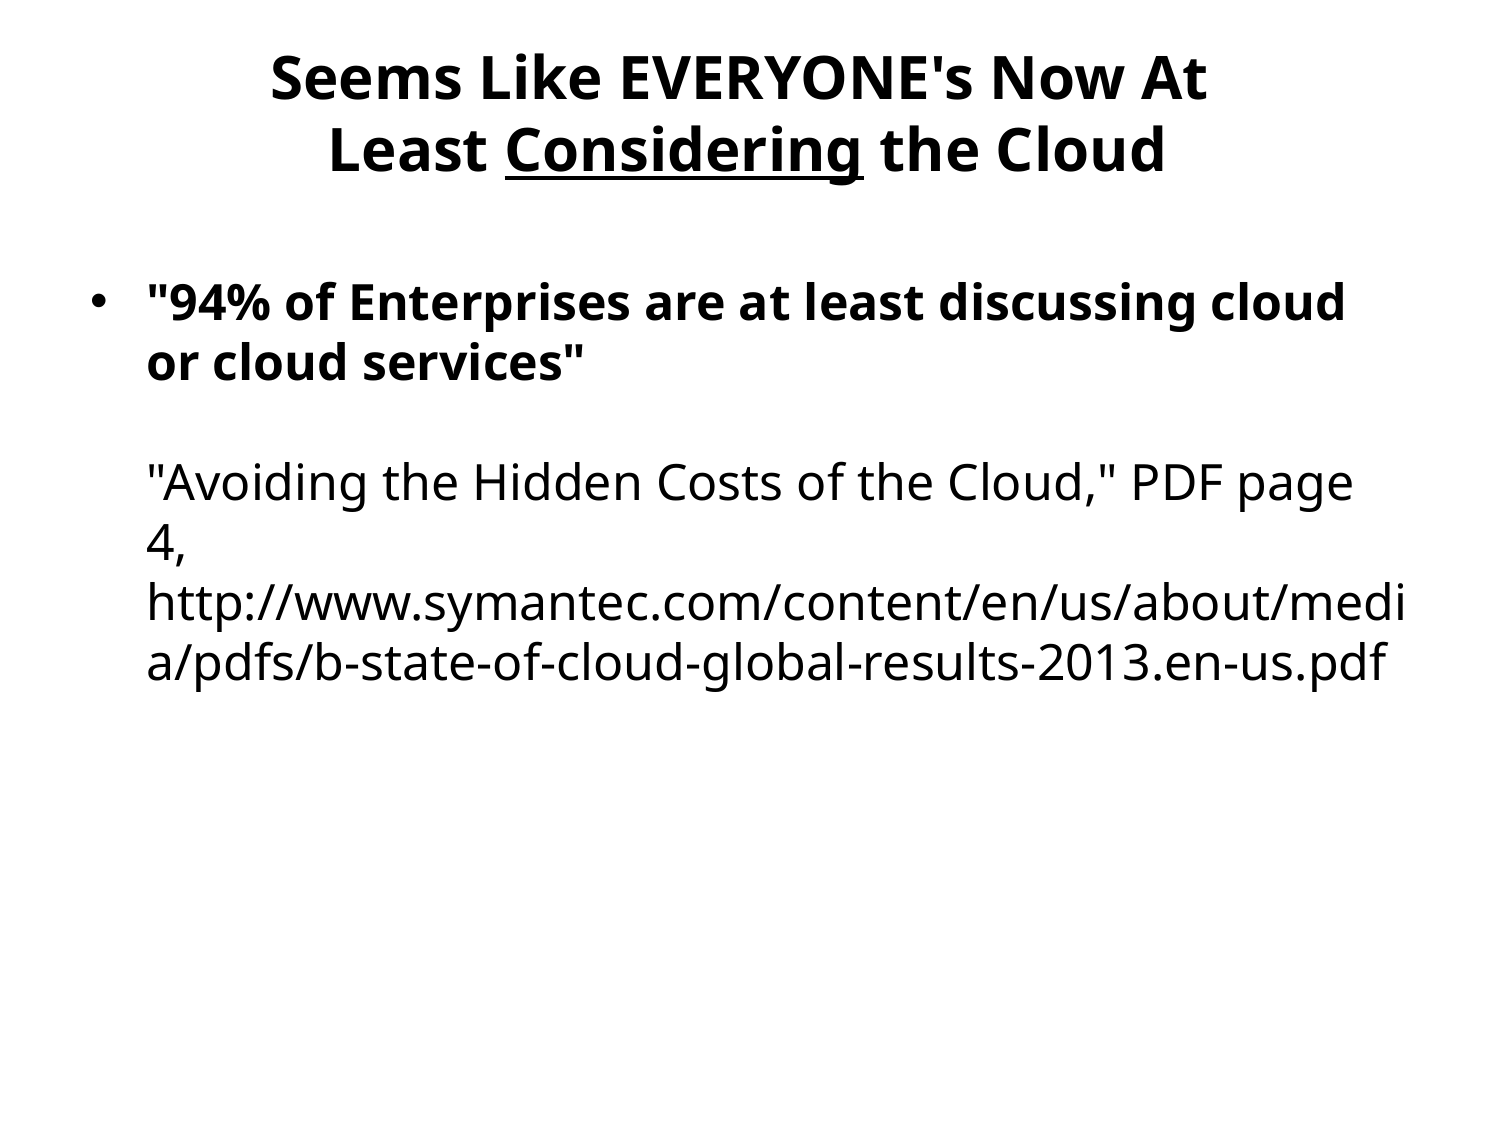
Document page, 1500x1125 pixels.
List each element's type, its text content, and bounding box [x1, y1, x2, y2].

title Seems Like EVERYONE's Now At Least Considering the Cloud [28, 31, 1467, 192]
list "94% of Enterprises are at least discussing cloud or cloud services" "Avoiding the Hidden Costs of the Cloud," PDF page 4, http://www.symantec.com/content/en/us/about/media/pdfs/b-state-of-cloud-global-results-2013.en-us.pdf [75, 262, 1425, 1005]
